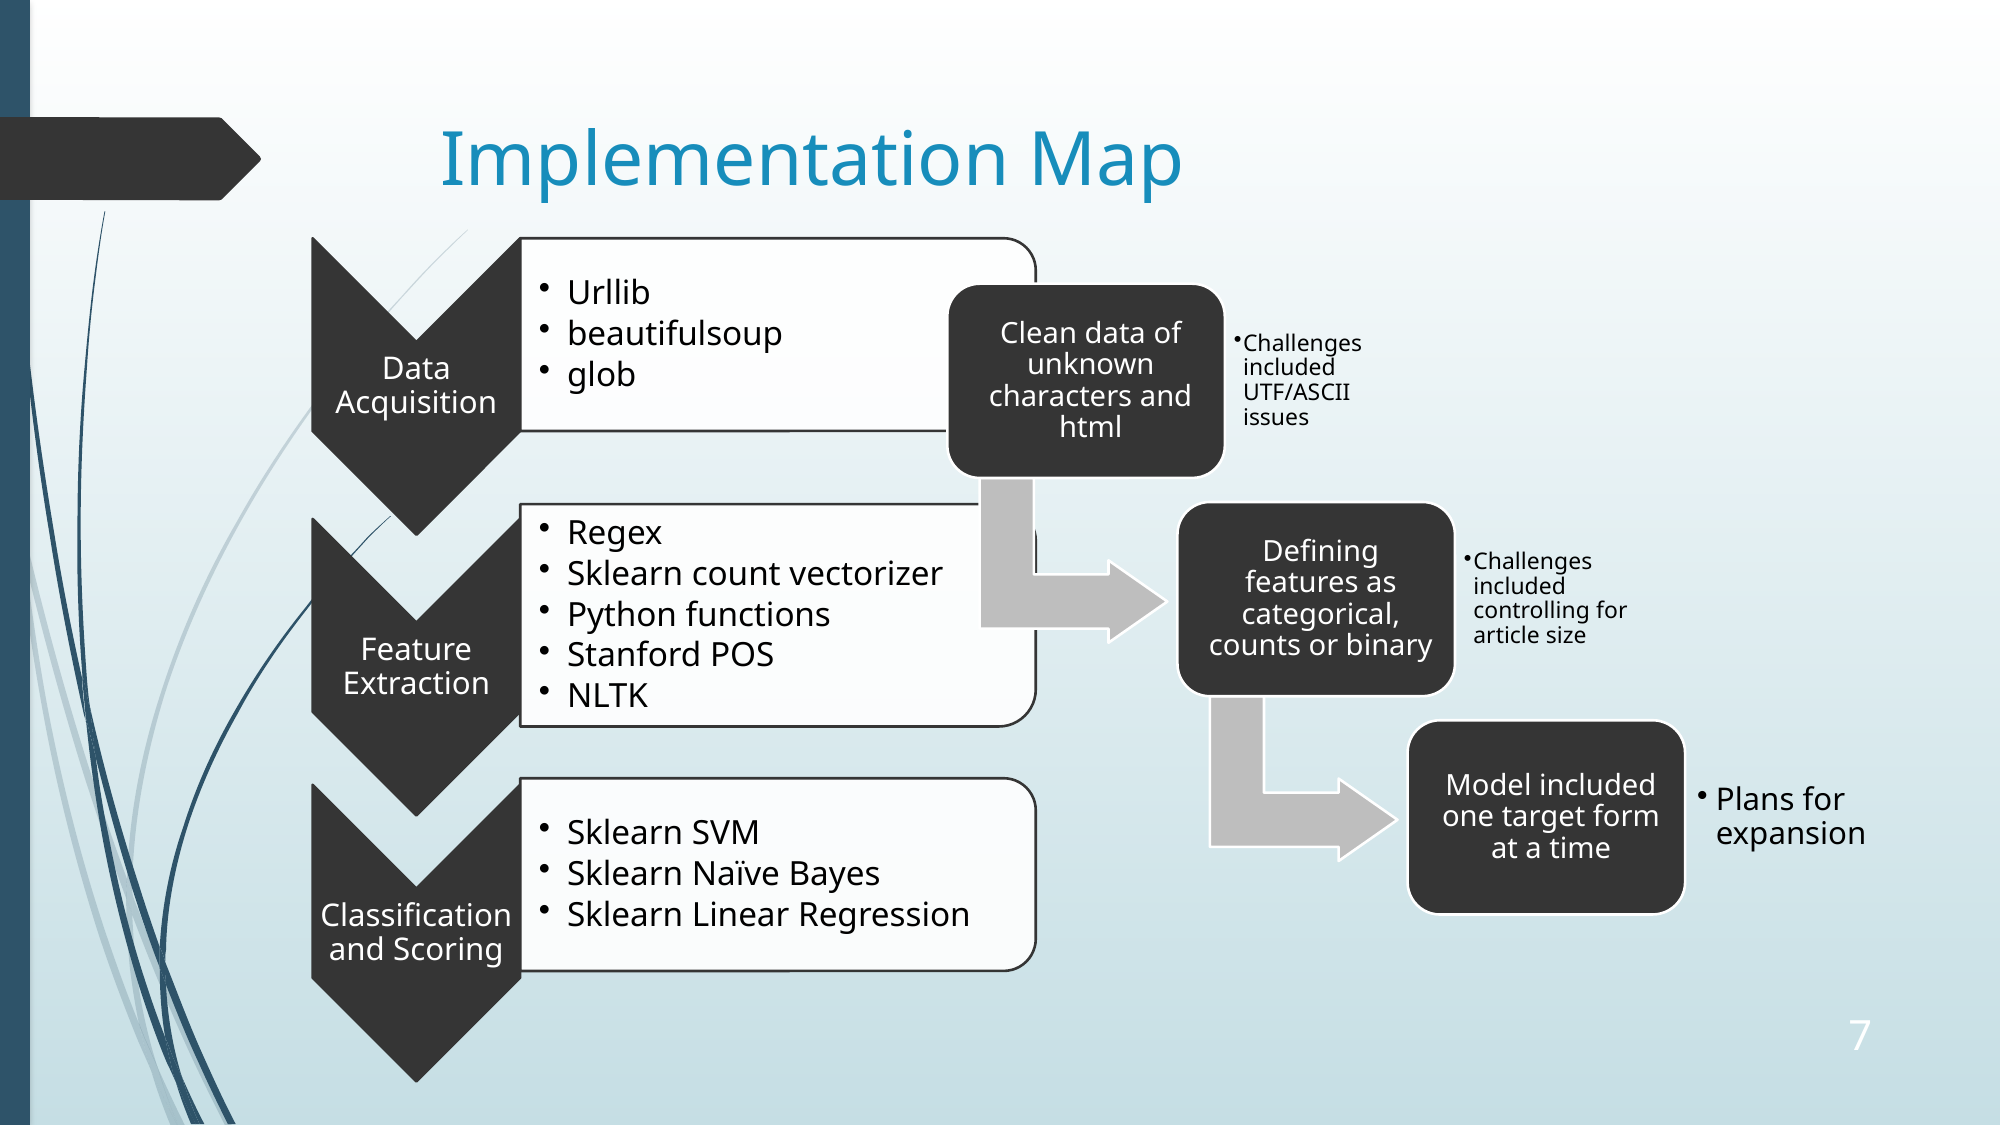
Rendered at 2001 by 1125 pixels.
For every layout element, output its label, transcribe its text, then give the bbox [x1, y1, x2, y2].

title Implementation Map [425, 102, 1888, 234]
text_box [946, 130, 1888, 1068]
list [312, 235, 1036, 1085]
